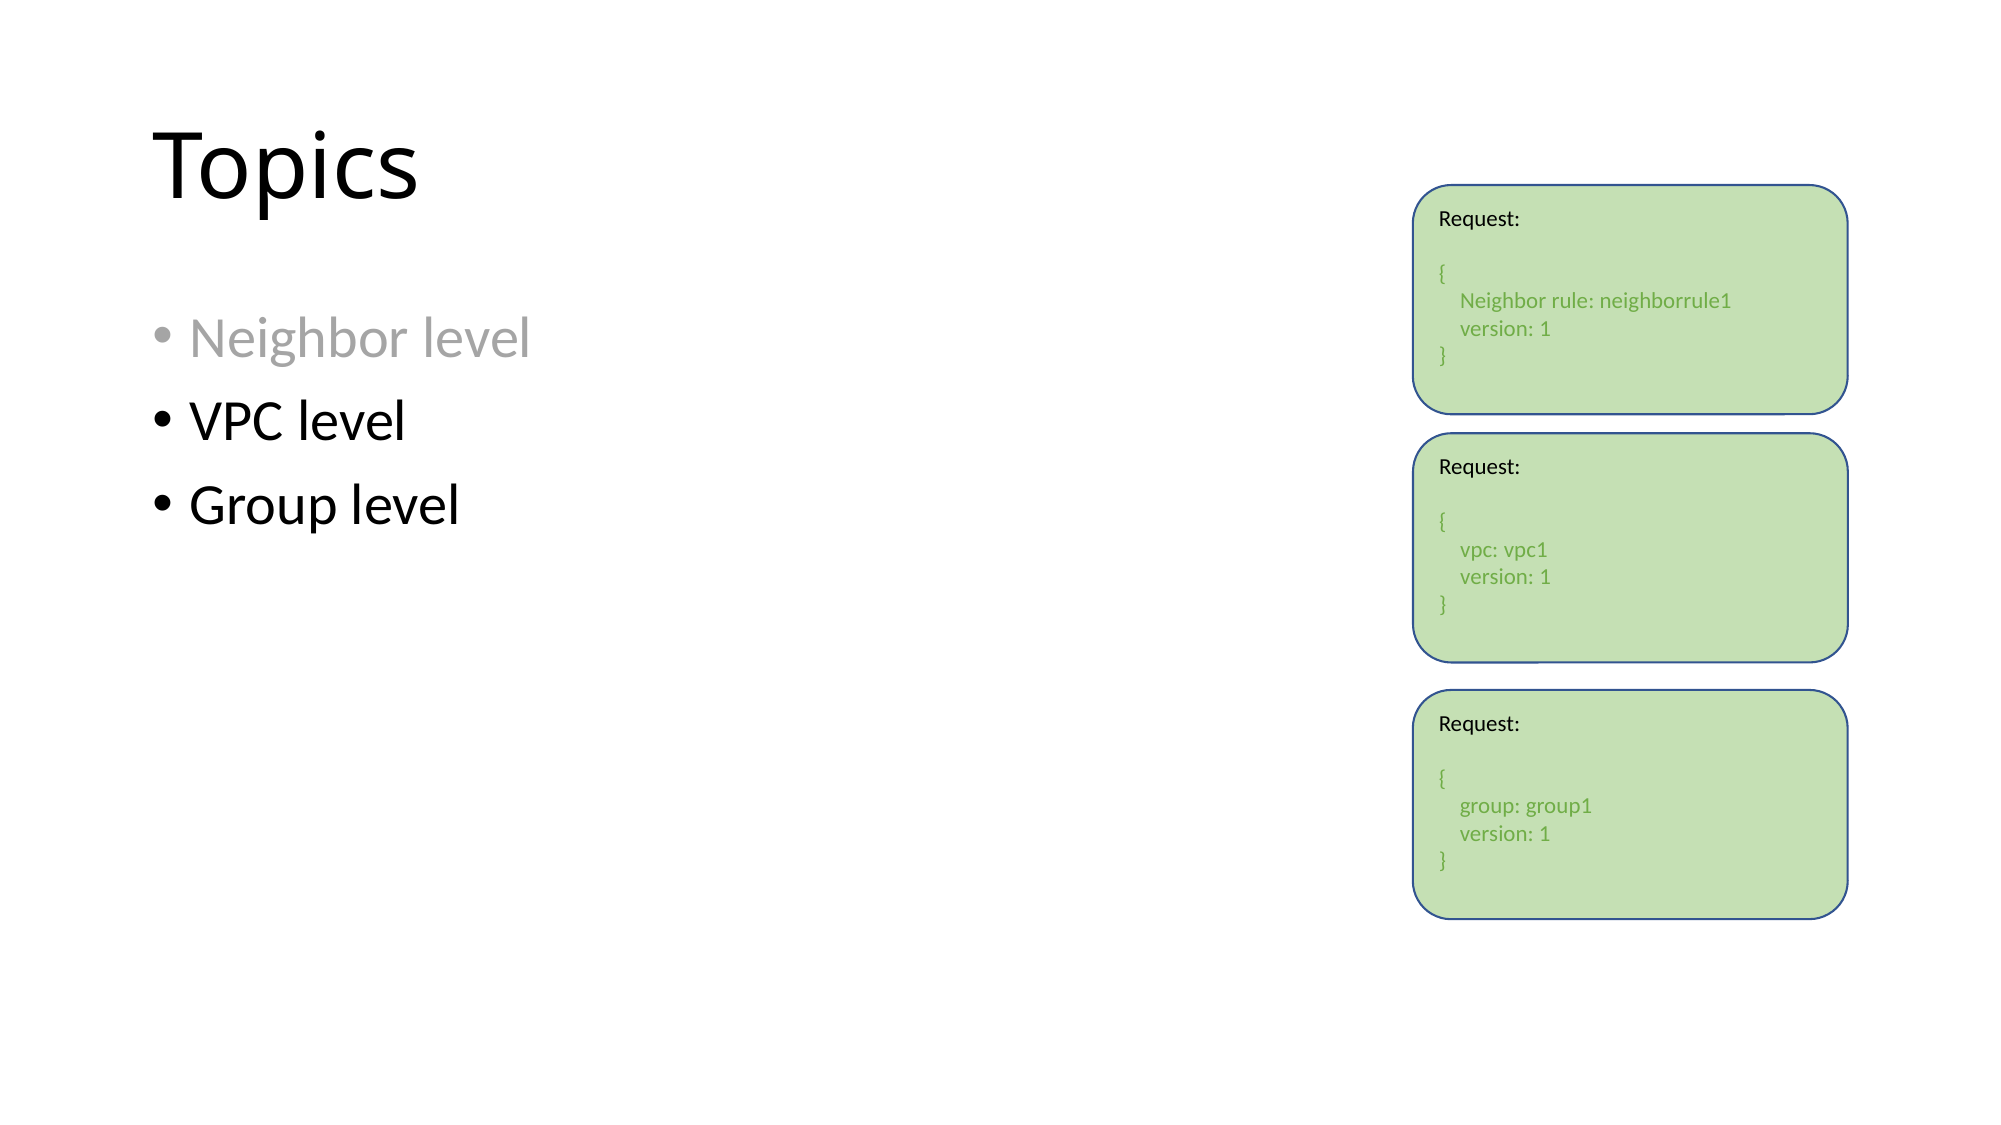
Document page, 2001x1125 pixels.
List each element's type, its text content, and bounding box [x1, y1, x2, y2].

text_box Request: { vpc: vpc1 version: 1 } [1411, 432, 1849, 664]
title Topics [137, 59, 1863, 278]
list Neighbor level VPC level Group level [137, 299, 1863, 1014]
text_box Request: { group: group1 version: 1 } [1411, 688, 1849, 921]
text_box Request: { Neighbor rule: neighborrule1 version: 1 } [1411, 183, 1849, 416]
